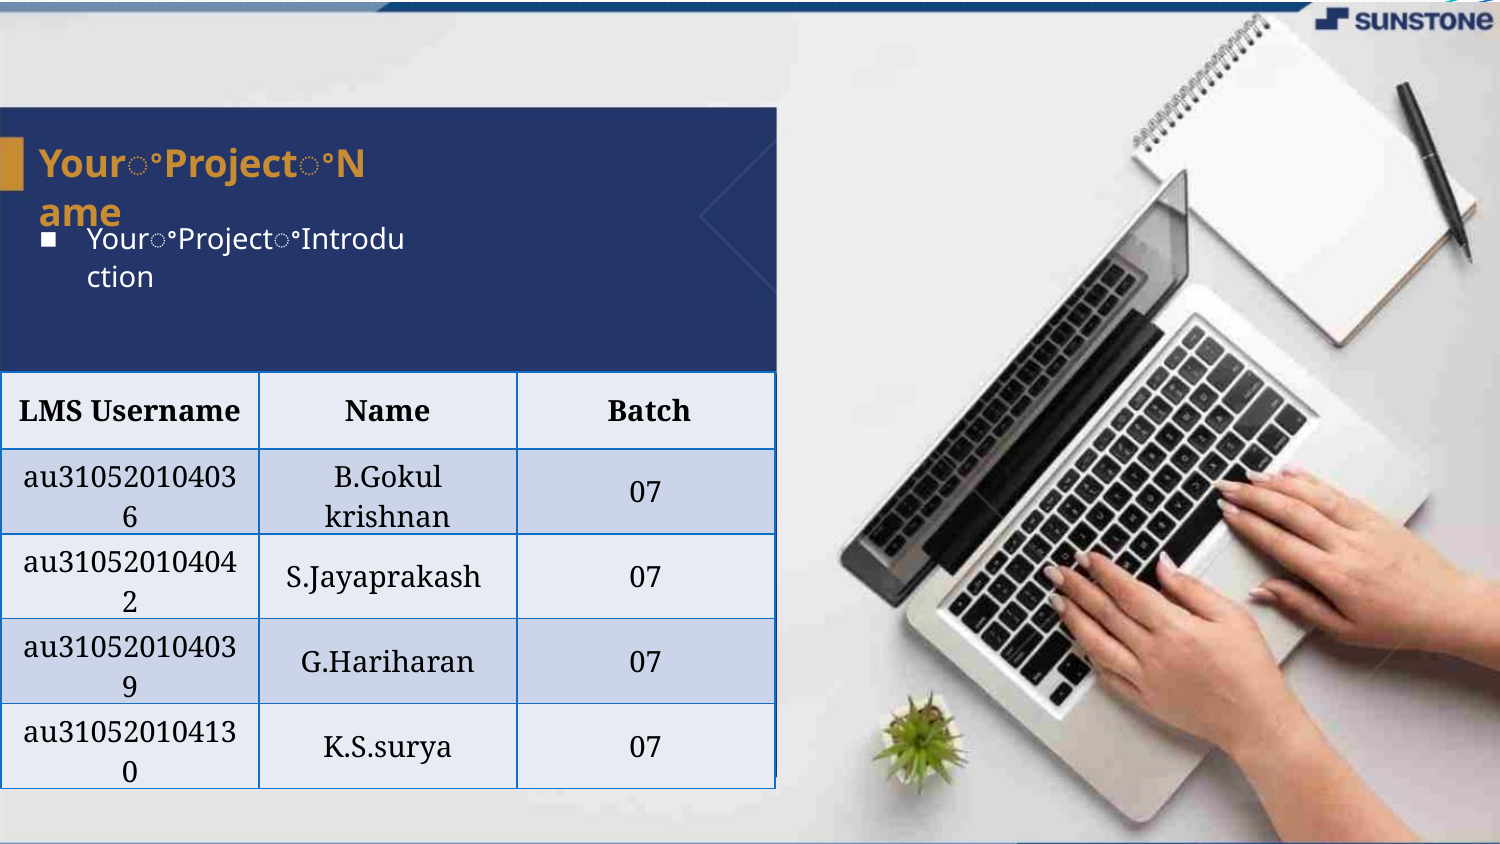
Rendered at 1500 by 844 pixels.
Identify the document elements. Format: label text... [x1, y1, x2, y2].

text_box YourꢀProjectꢀIntroduction [86, 218, 416, 294]
table_cell G.Hariharan [260, 619, 516, 703]
table_cell 07 [518, 619, 774, 703]
text_box YourꢀProjectꢀName [38, 135, 371, 235]
table_header Name [260, 373, 516, 448]
table_header Batch [518, 373, 774, 448]
table_cell B.Gokul krishnan [260, 450, 516, 533]
text_box ▪ [38, 220, 74, 254]
table_header LMS Username [2, 373, 258, 448]
table_cell au310520104036 [2, 450, 258, 533]
table_cell au310520104042 [2, 535, 258, 618]
table_cell 07 [518, 535, 774, 618]
table_cell 07 [518, 450, 774, 533]
table_cell au310520104039 [2, 619, 258, 703]
text_box [0, 2, 1500, 844]
table_cell 07 [518, 704, 774, 788]
table_cell K.S.surya [260, 704, 516, 788]
table_cell au310520104130 [2, 704, 258, 788]
table_cell S.Jayaprakash [260, 535, 516, 618]
